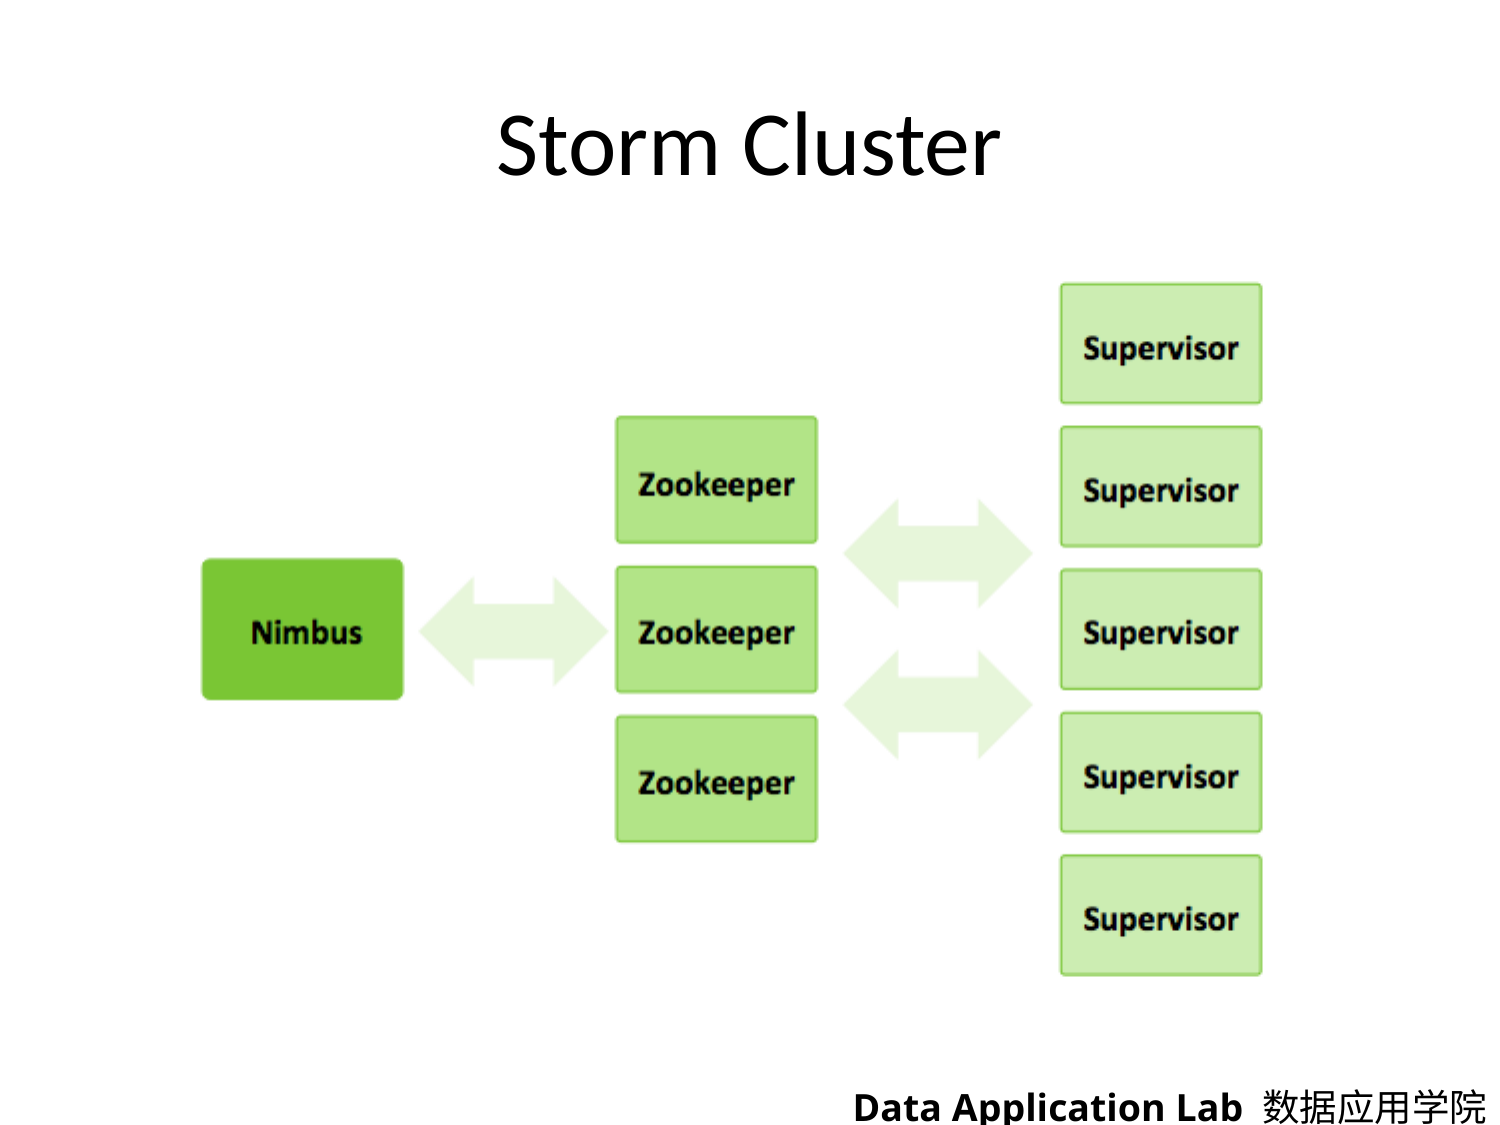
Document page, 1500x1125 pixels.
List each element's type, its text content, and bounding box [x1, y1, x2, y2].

picture [187, 274, 1276, 985]
title Storm Cluster [74, 44, 1426, 234]
text_box Data Application Lab 数据应用学院 [762, 1076, 1495, 1125]
